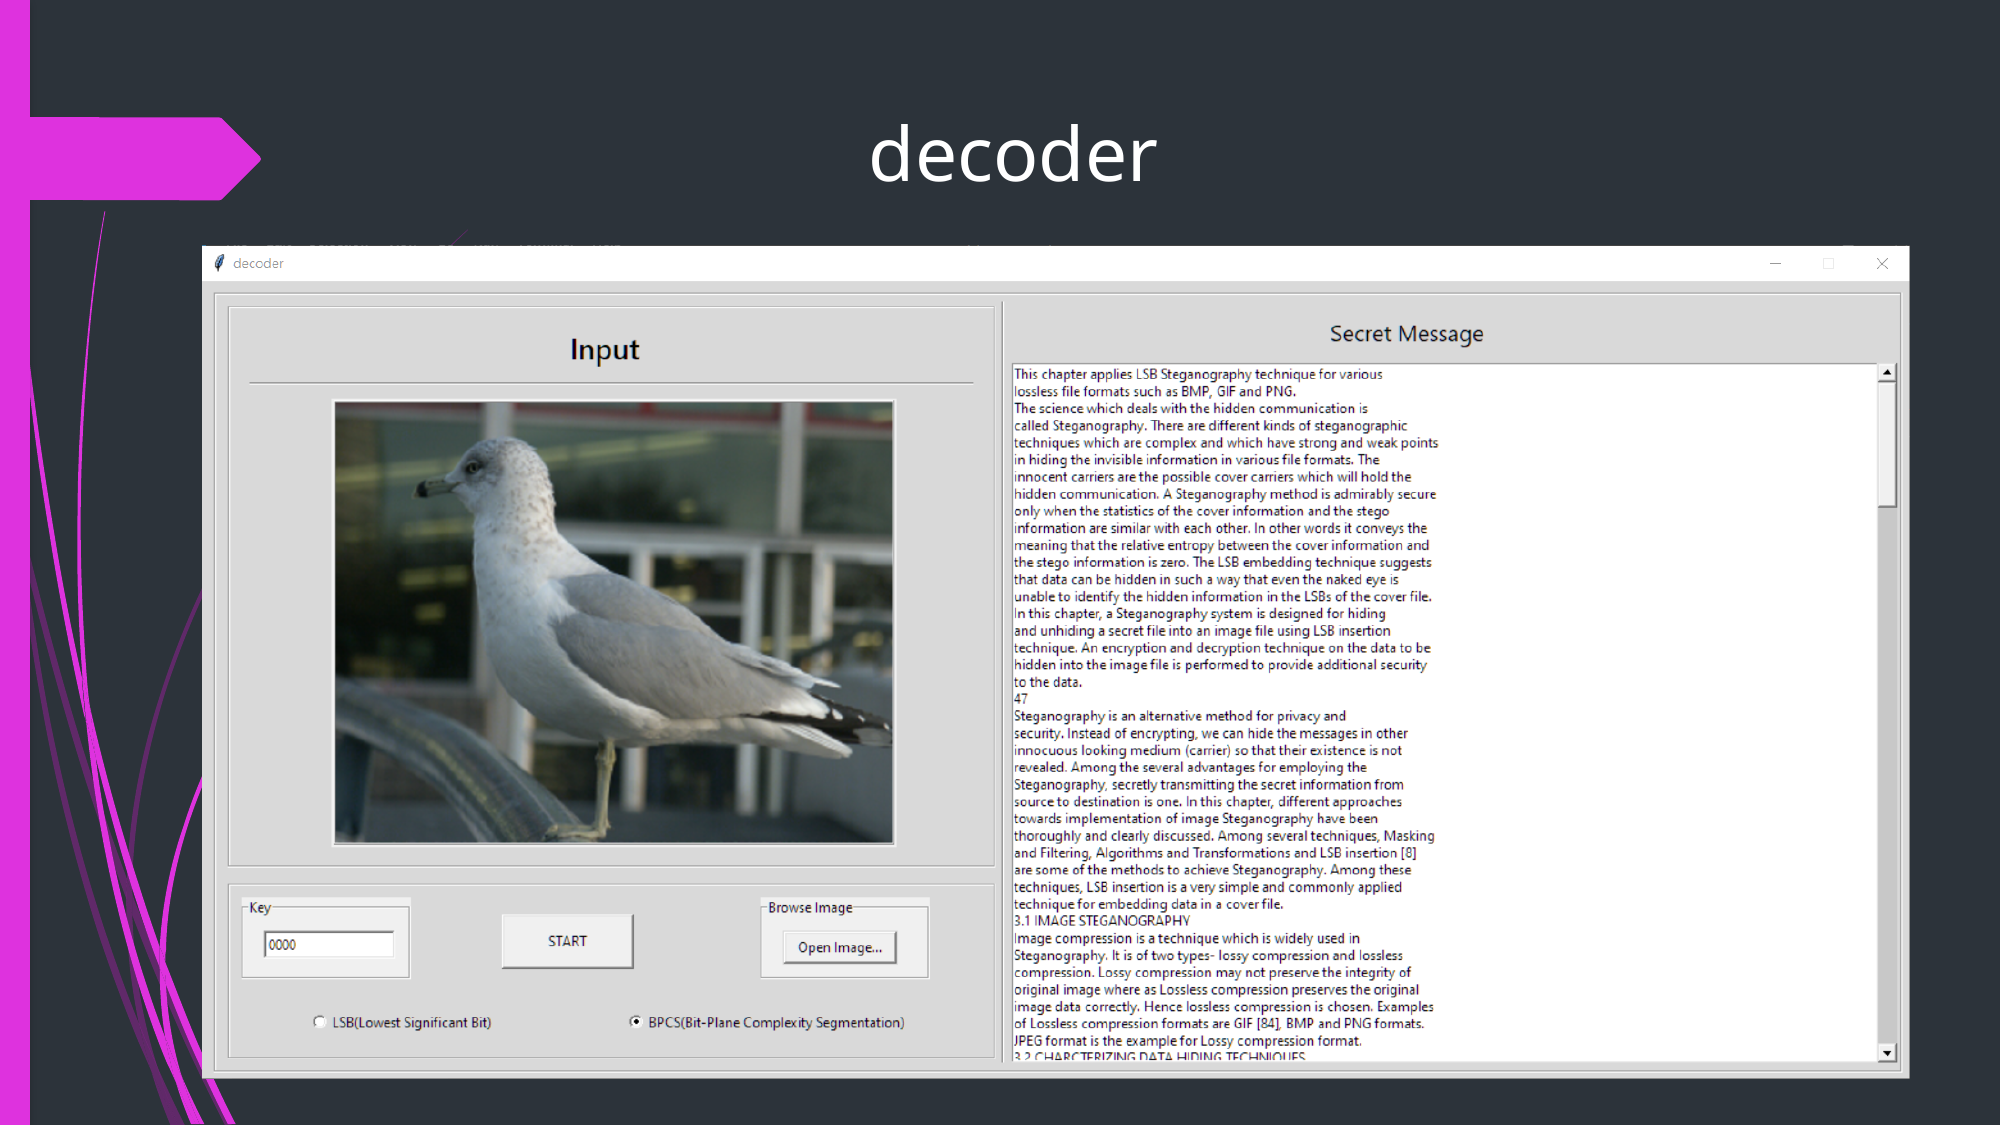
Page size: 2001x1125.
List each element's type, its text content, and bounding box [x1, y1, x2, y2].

picture [201, 245, 1911, 1080]
title decoder [177, 99, 1850, 222]
